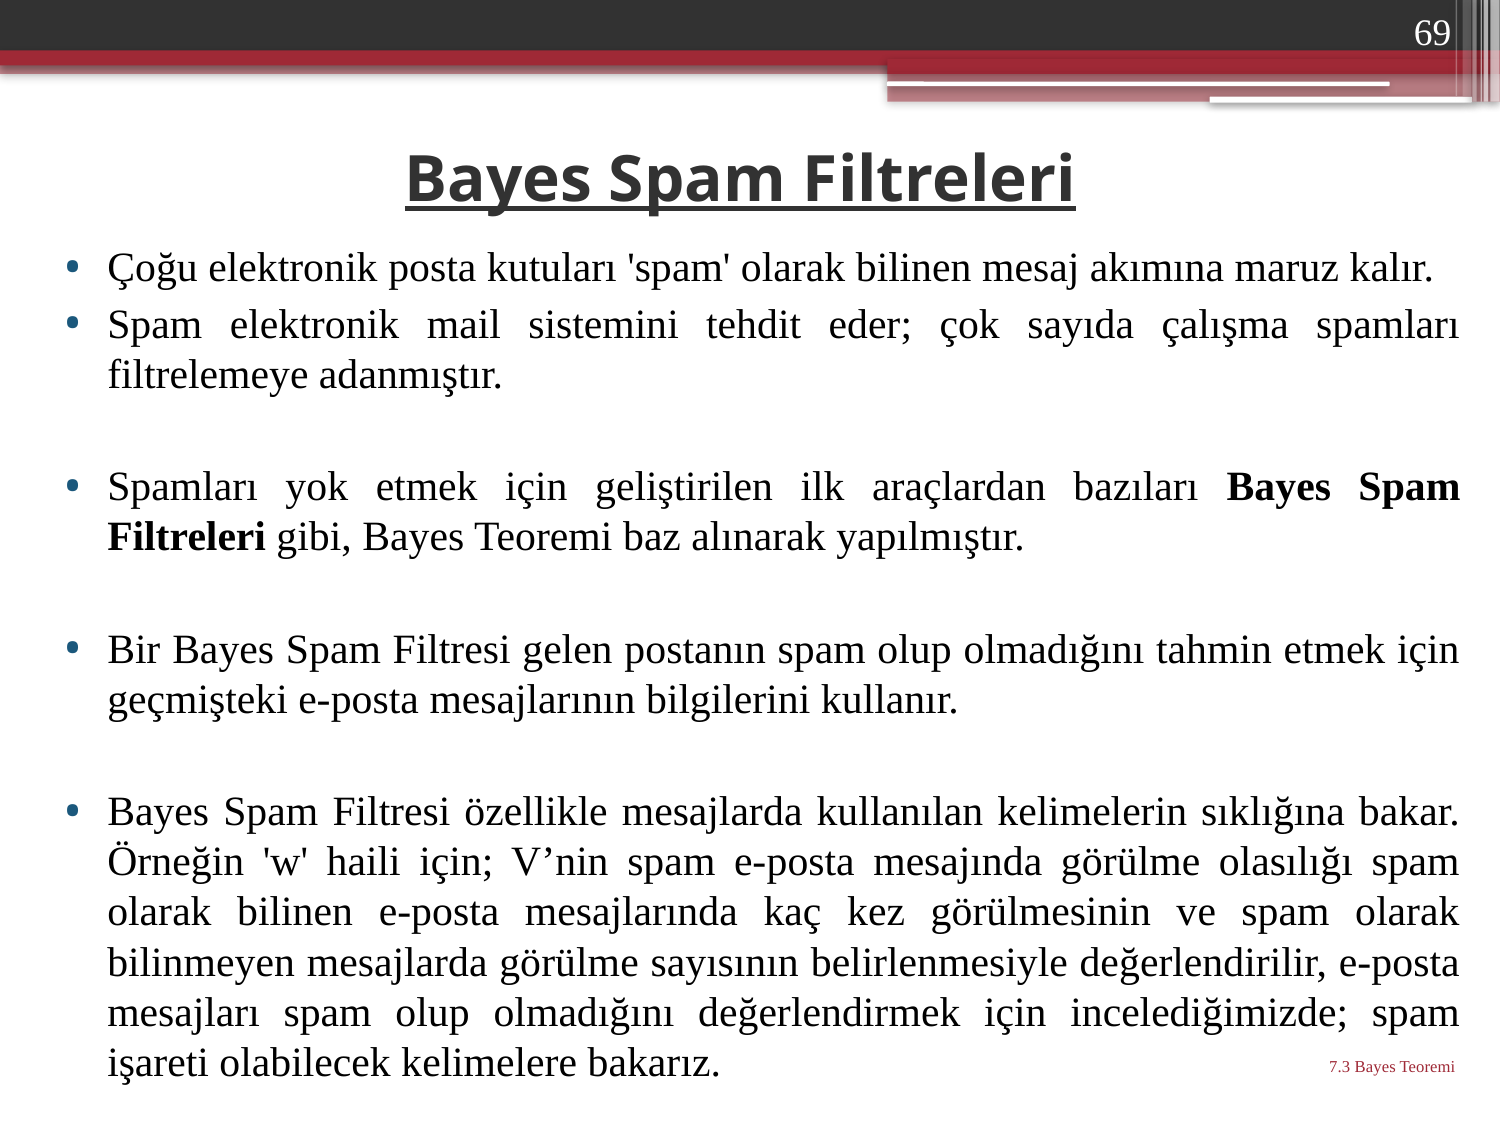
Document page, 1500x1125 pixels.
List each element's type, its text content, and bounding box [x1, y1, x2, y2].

list Çoğu elektronik posta kutuları 'spam' olarak bilinen mesaj akımına maruz kalır. Spam elektronik mail sistemini tehdit eder; çok sayıda çalışma spamları filtrelemeye adanmıştır. Spamları yok etmek için geliştirilen ilk araçlardan bazıları Bayes Spam Filtreleri gibi, Bayes Teoremi baz alınarak yapılmıştır. Bir Bayes Spam Filtresi gelen postanın spam olup olmadığını tahmin etmek için geçmişteki e-posta mesajlarının bilgilerini kullanır. Bayes Spam Filtresi özellikle mesajlarda kullanılan kelimelerin sıklığına bakar. Örneğin 'w' haili için; V’nin spam e-posta mesajında görülme olasılığı spam olarak bilinen e-posta mesajlarında kaç kez görülmesinin ve spam olarak bilinmeyen mesajlarda görülme sayısının belirlenmesiyle değerlendirilir, e-posta mesajları spam olup olmadığını değerlendirmek için incelediğimizde; spam işareti olabilecek kelimelere bakarız. [32, 232, 1476, 969]
footer 7.3 Bayes Teoremi [895, 1048, 1471, 1109]
title Bayes Spam Filtreleri [164, 129, 1317, 222]
slide_number 69 [1341, 0, 1466, 61]
